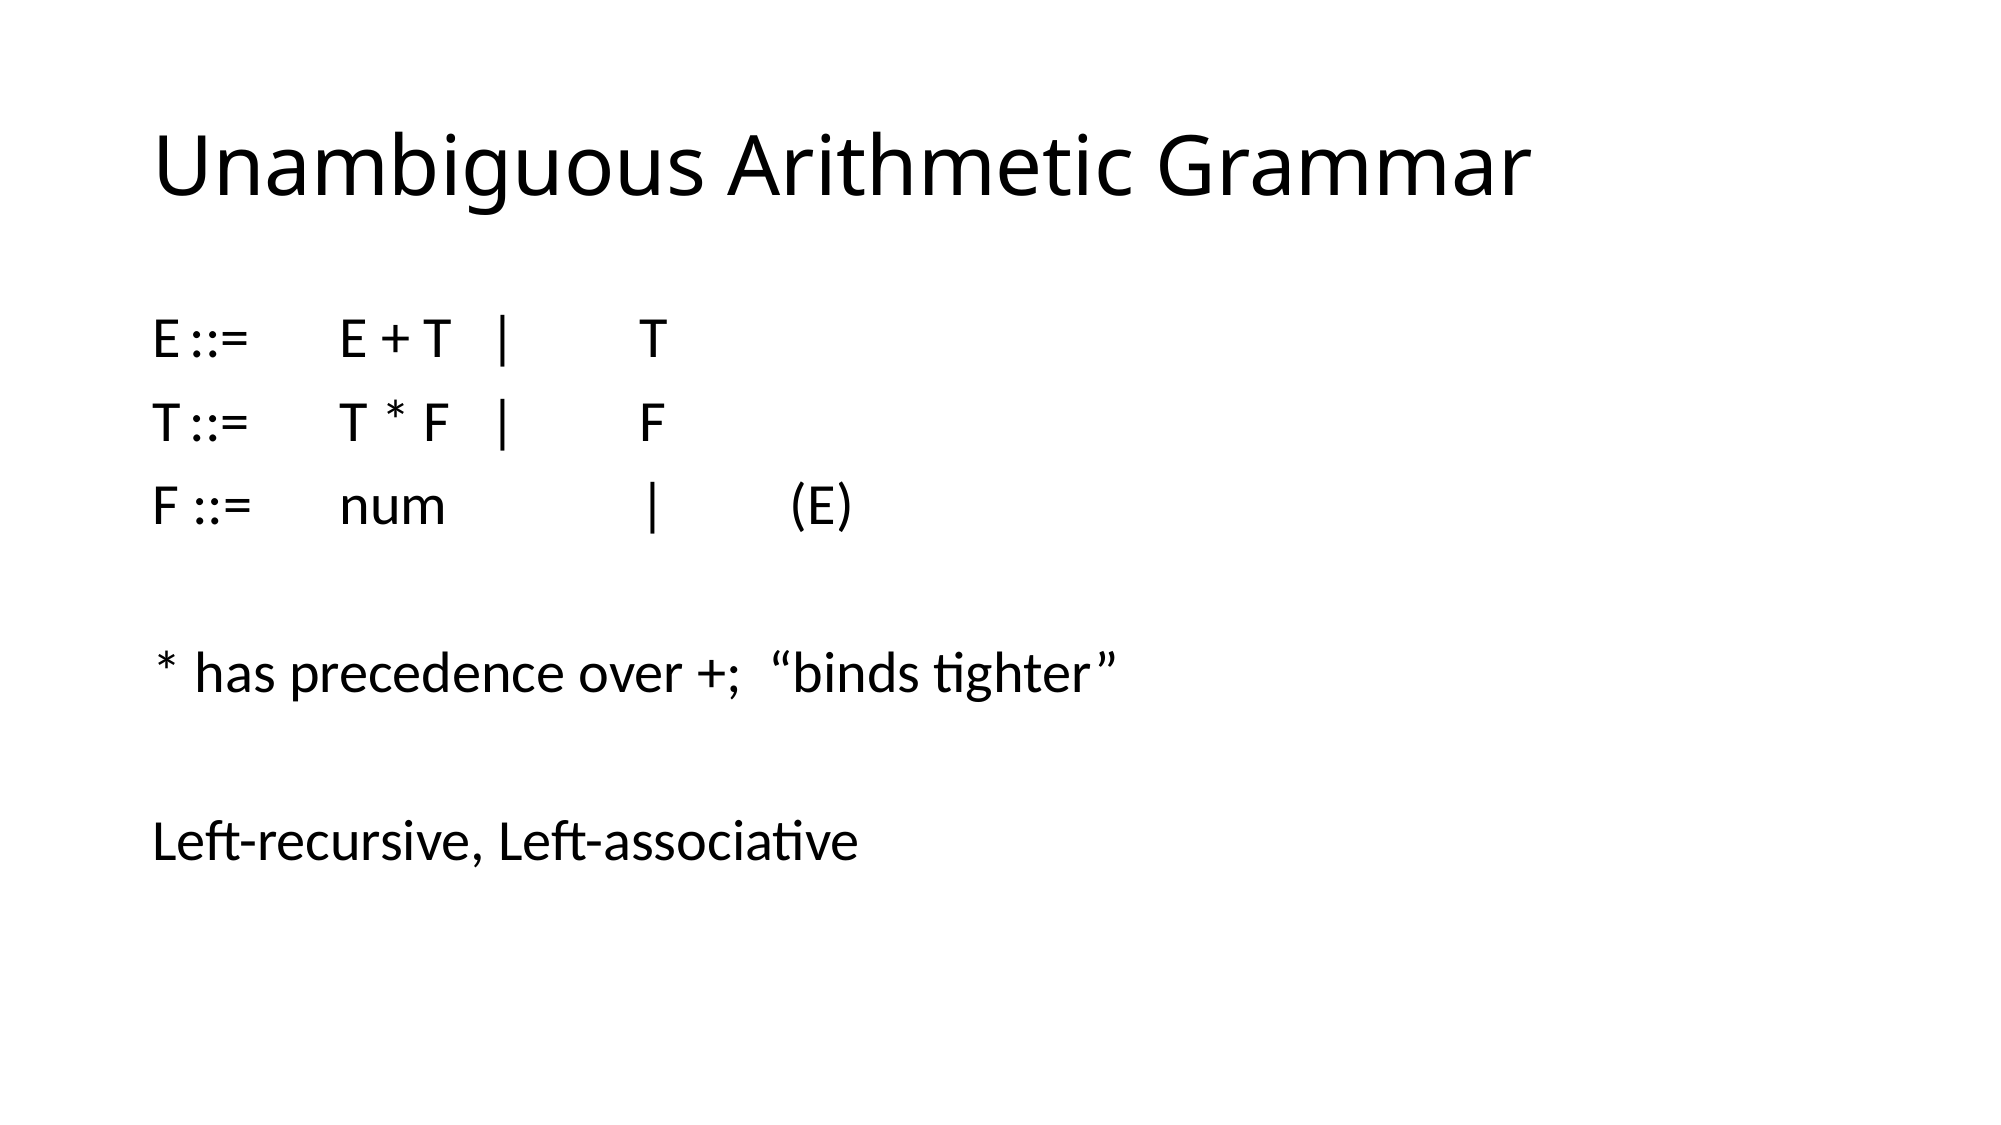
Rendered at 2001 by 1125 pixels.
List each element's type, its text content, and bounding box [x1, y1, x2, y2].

list E ::= E + T | T T ::= T * F | F F ::= num | (E) * has precedence over +; “binds tighter” Left-recursive, Left-associative [137, 299, 1863, 1014]
title Unambiguous Arithmetic Grammar [137, 59, 1863, 278]
